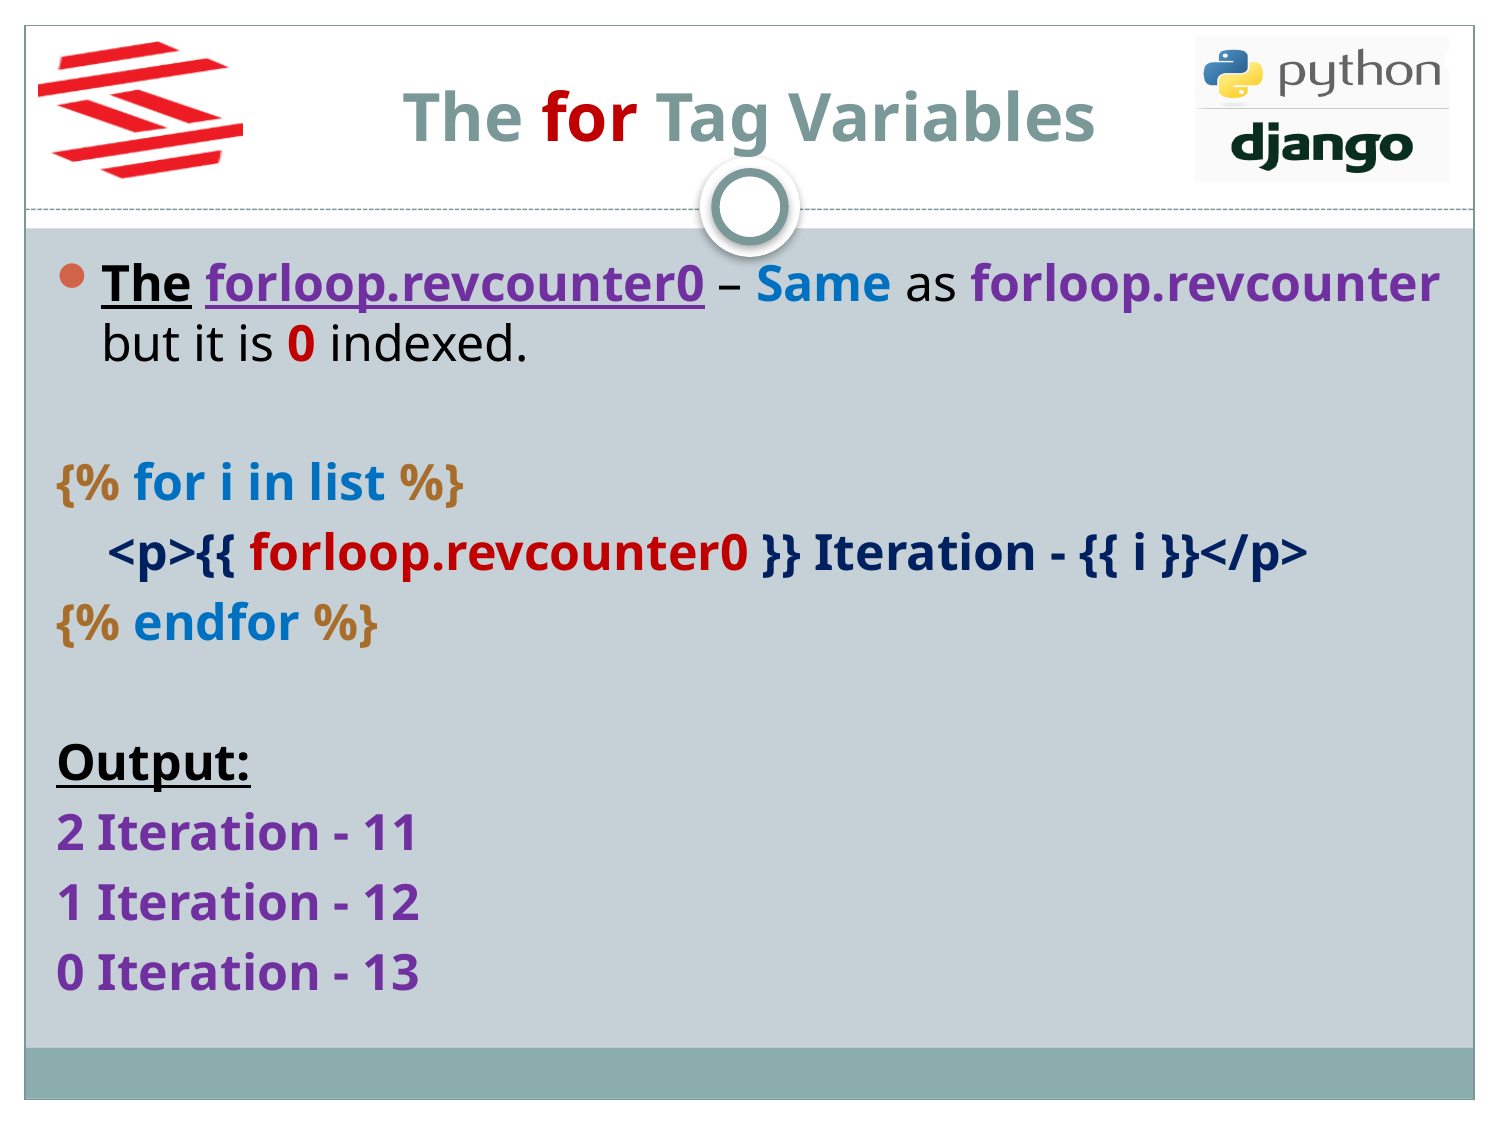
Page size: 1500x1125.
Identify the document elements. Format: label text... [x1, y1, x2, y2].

picture [1195, 34, 1449, 183]
picture [37, 40, 243, 185]
list The forloop.revcounter0 – Same as forloop.revcounter but it is 0 indexed. {% for i in list %} <p>{{ forloop.revcounter0 }} Iteration - {{ i }}</p> {% endfor %} Output: 2 Iteration - 11 1 Iteration - 12 0 Iteration - 13 [41, 243, 1471, 1125]
title The for Tag Variables [237, 37, 1190, 162]
